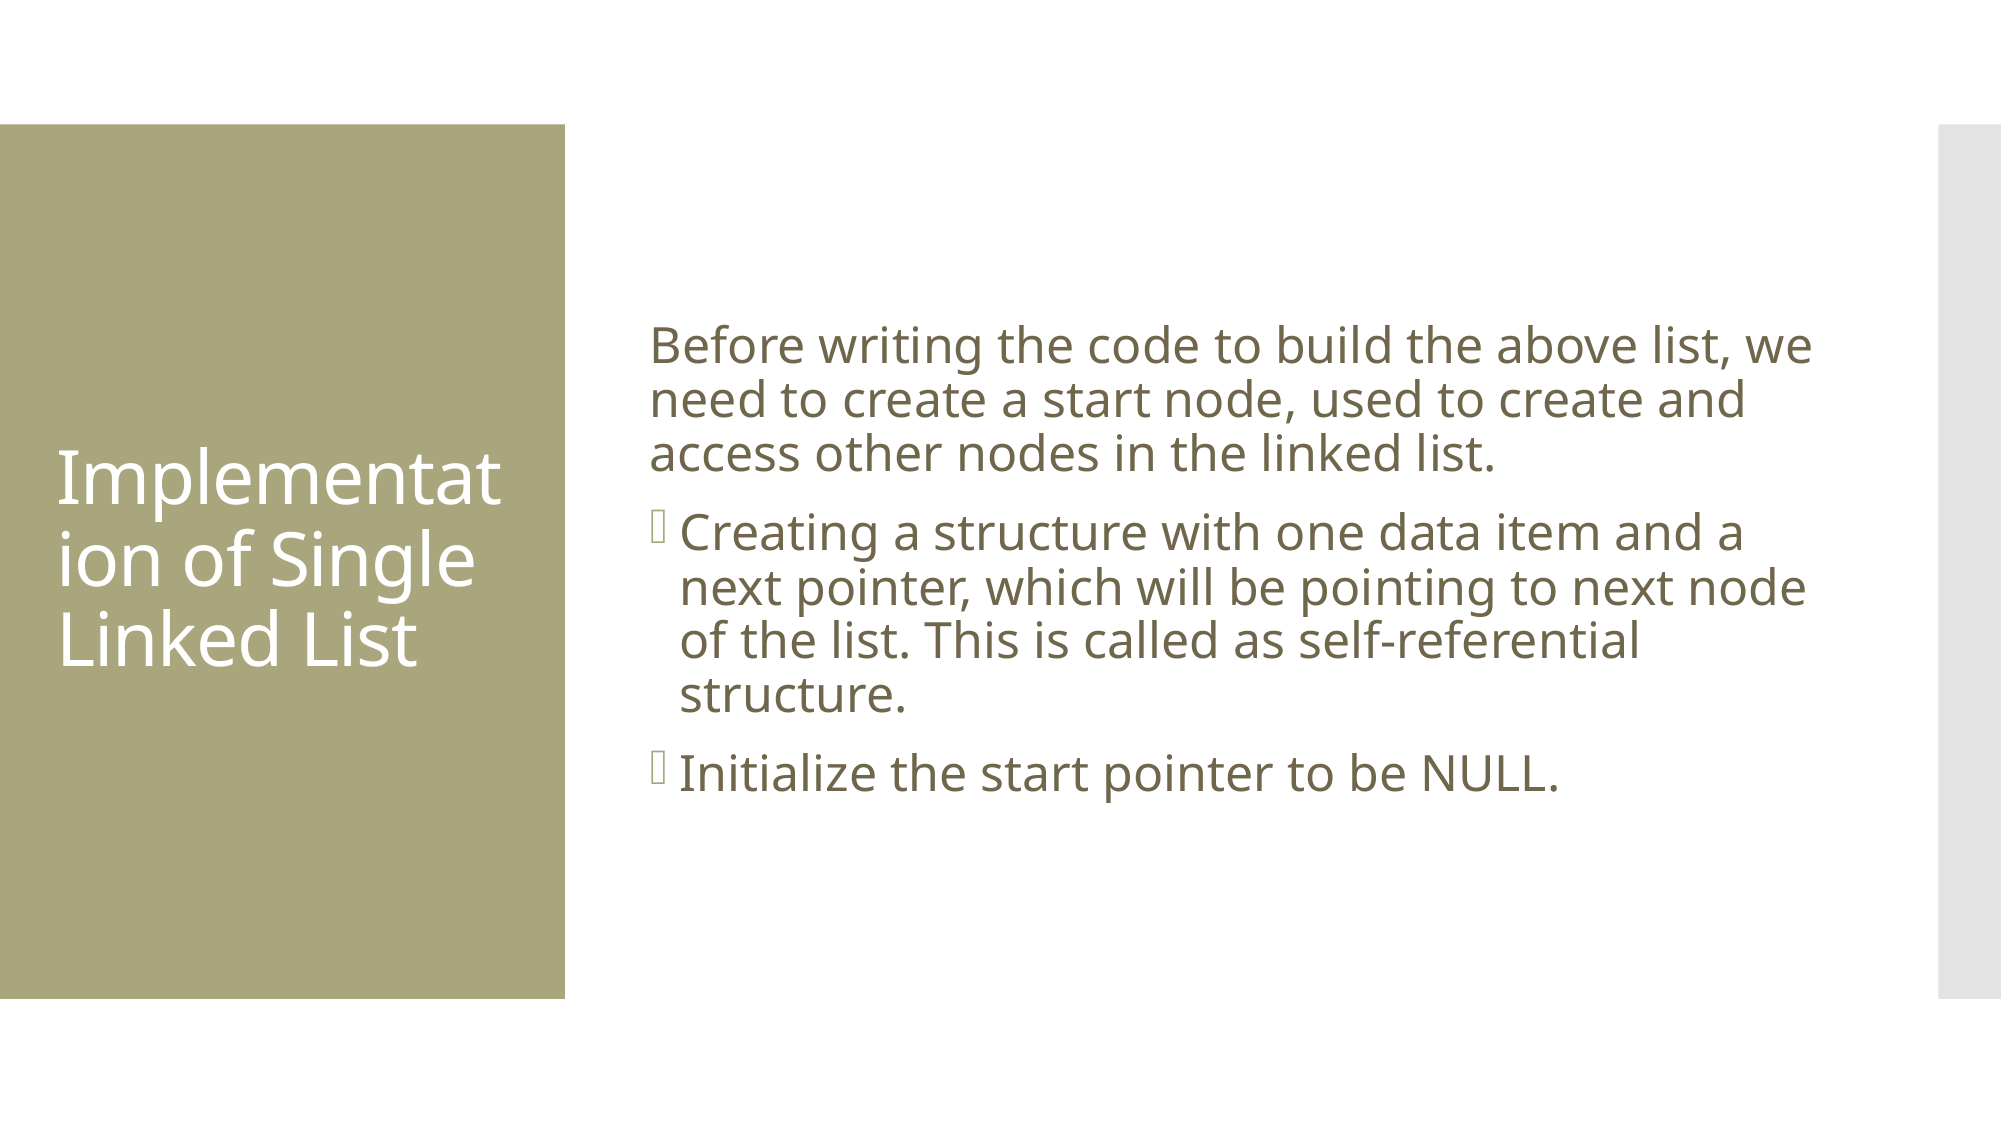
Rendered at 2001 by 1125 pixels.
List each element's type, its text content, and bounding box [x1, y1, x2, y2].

title Implementation of Single Linked List [41, 184, 525, 940]
list Before writing the code to build the above list, we need to create a start node, used to create and access other nodes in the linked list. Creating a structure with one data item and a next pointer, which will be pointing to next node of the list. This is called as self-referential structure. Initialize the start pointer to be NULL. [634, 141, 1835, 982]
